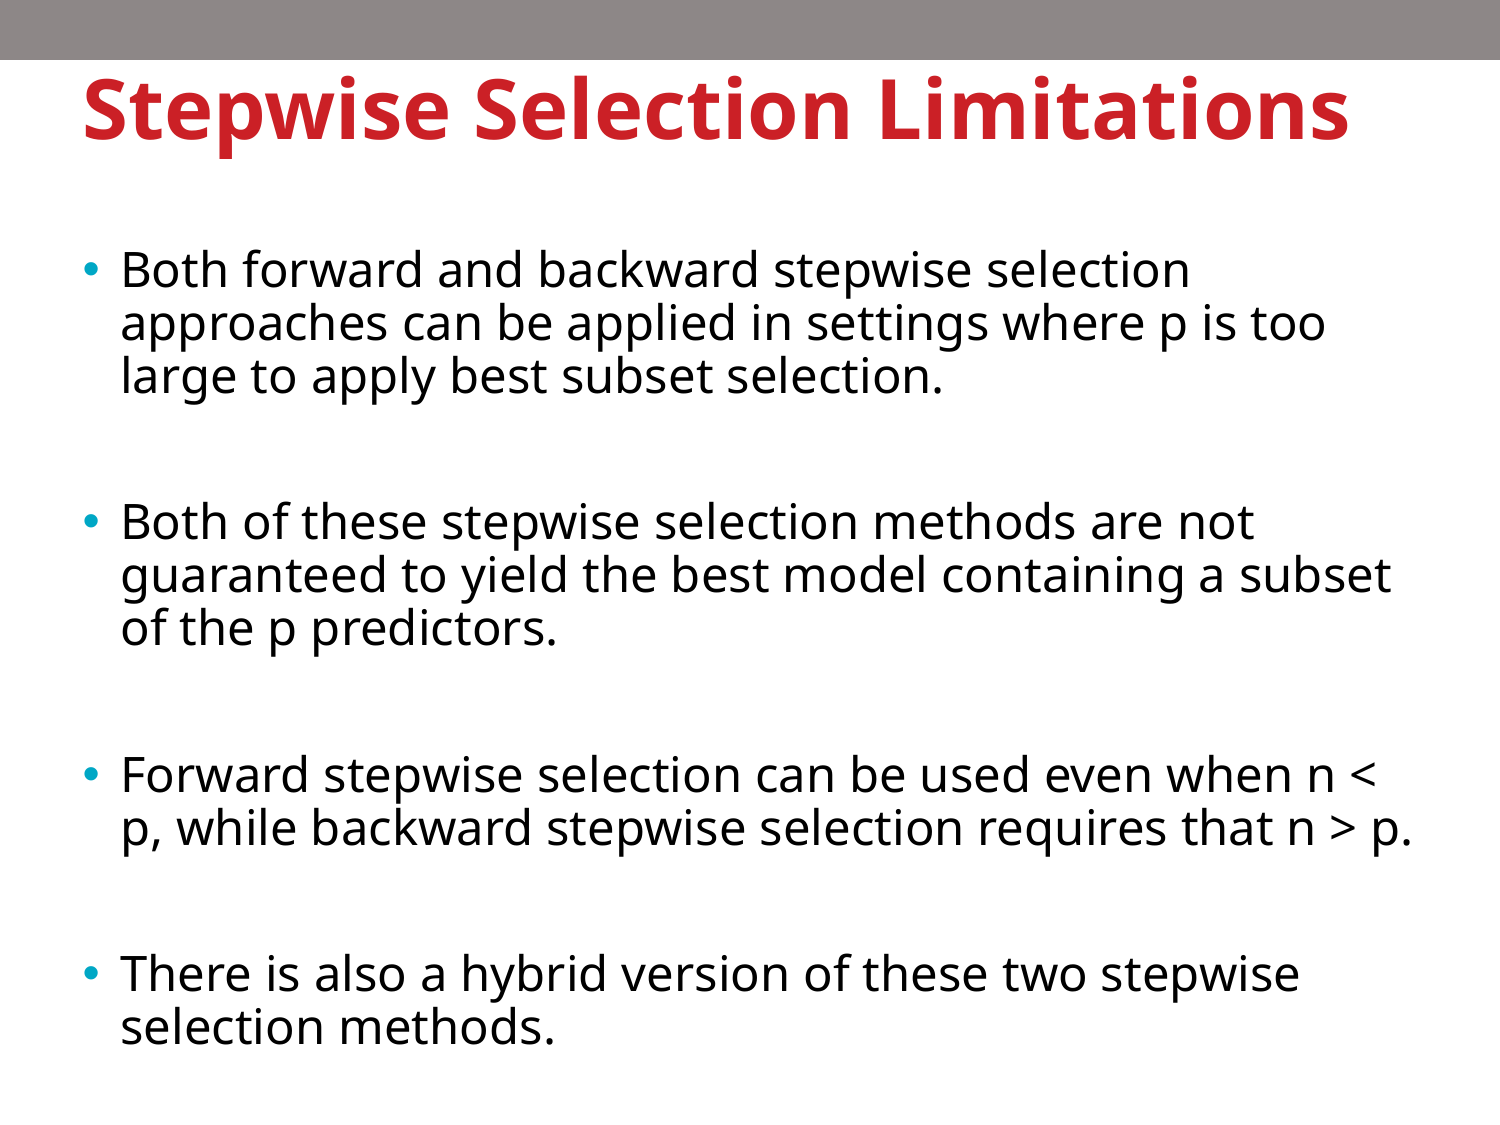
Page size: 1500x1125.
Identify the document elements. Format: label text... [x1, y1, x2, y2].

title Stepwise Selection Limitations [75, 59, 1425, 166]
list Both forward and backward stepwise selection approaches can be applied in settings where p is too large to apply best subset selection. Both of these stepwise selection methods are not guaranteed to yield the best model containing a subset of the p predictors. Forward stepwise selection can be used even when n < p, while backward stepwise selection requires that n > p. There is also a hybrid version of these two stepwise selection methods. [75, 237, 1425, 1106]
